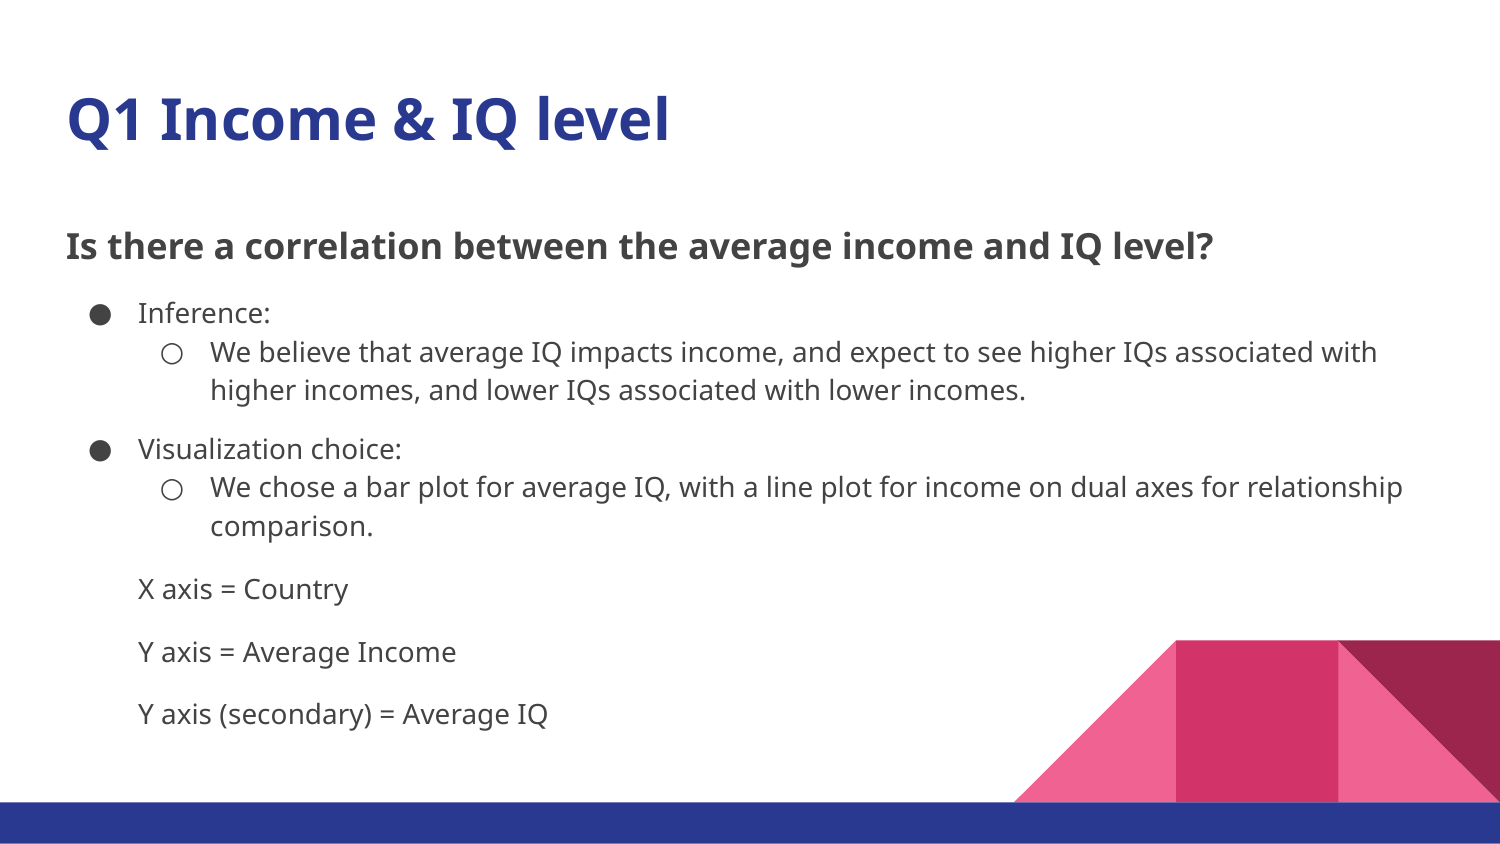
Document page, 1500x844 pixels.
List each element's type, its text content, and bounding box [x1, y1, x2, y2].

list Is there a correlation between the average income and IQ level? Inference: We believe that average IQ impacts income, and expect to see higher IQs associated with higher incomes, and lower IQs associated with lower incomes. Visualization choice: We chose a bar plot for average IQ, with a line plot for income on dual axes for relationship comparison. X axis = Country Y axis = Average Income Y axis (secondary) = Average IQ [51, 201, 1449, 750]
title Q1 Income & IQ level [51, 67, 1449, 167]
